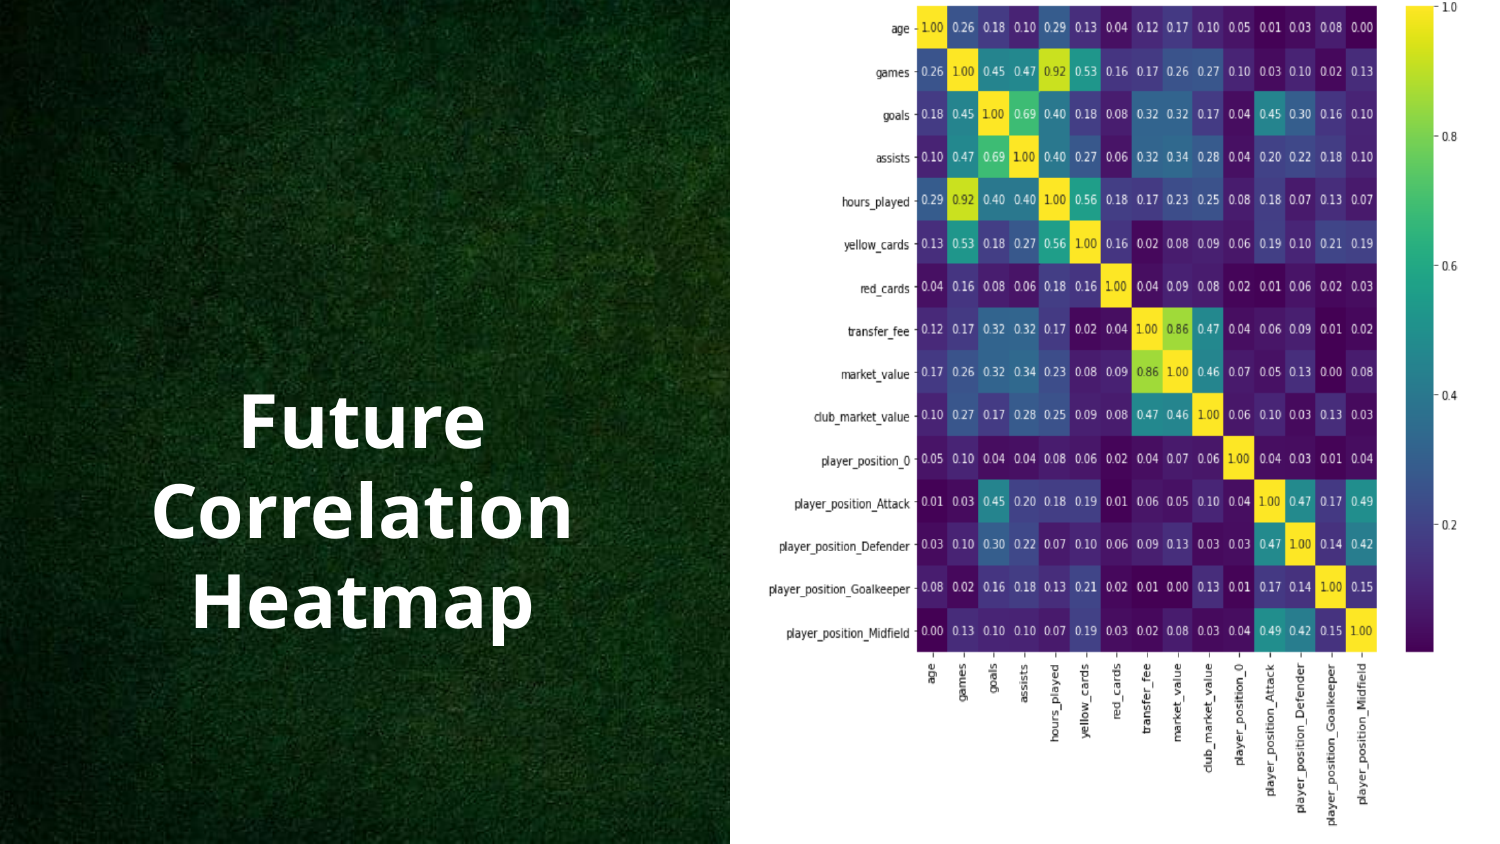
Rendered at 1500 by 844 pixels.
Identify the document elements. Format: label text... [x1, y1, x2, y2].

picture [0, 0, 1500, 844]
title Future Correlation Heatmap [11, 358, 713, 485]
